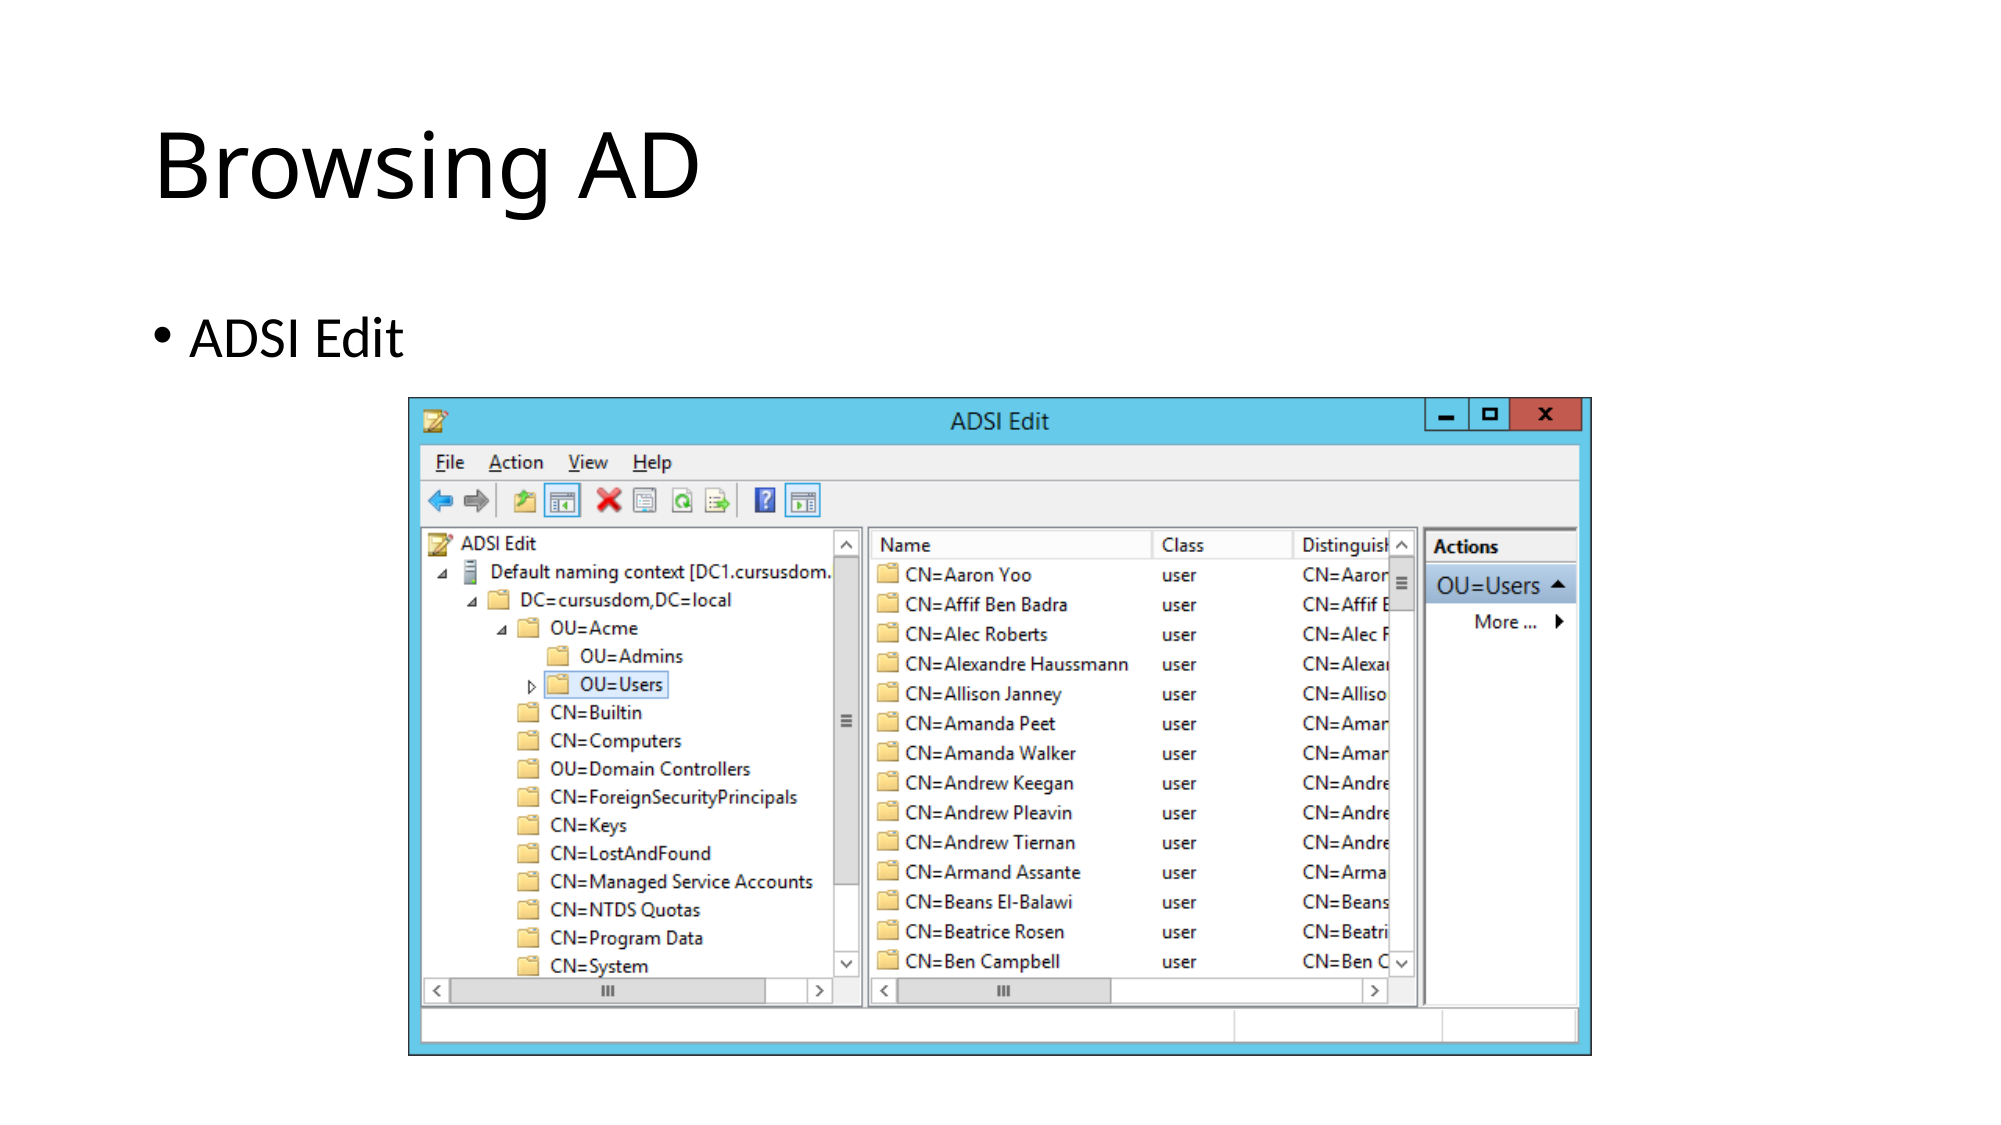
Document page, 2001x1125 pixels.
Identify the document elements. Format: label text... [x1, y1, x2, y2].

list ADSI Edit [137, 299, 1863, 1014]
title Browsing AD [137, 59, 1863, 278]
picture [408, 397, 1592, 1056]
